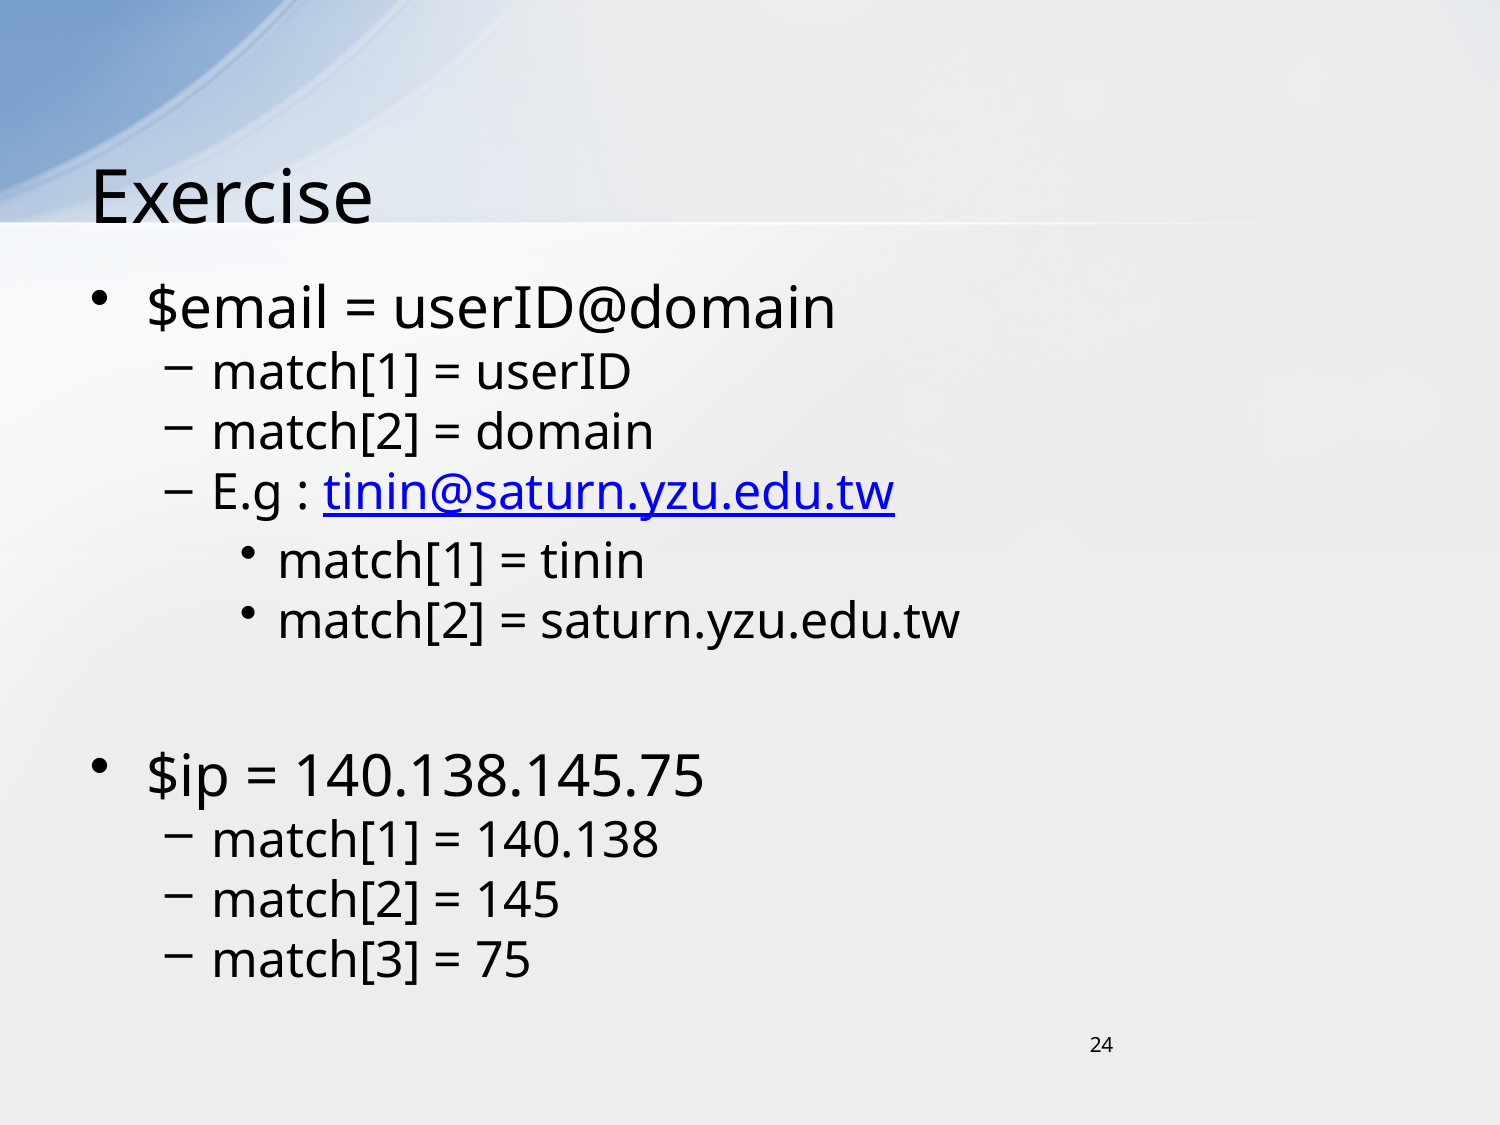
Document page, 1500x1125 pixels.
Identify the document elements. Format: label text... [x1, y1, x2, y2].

list $email = userID@domain match[1] = userID match[2] = domain E.g : tinin@saturn.yzu.edu.tw match[1] = tinin match[2] = saturn.yzu.edu.tw $ip = 140.138.145.75 match[1] = 140.138 match[2] = 145 match[3] = 75 [75, 262, 1425, 1005]
picture [0, 0, 1500, 1125]
slide_number 24 [1074, 1024, 1425, 1103]
title Exercise [75, 58, 1425, 247]
